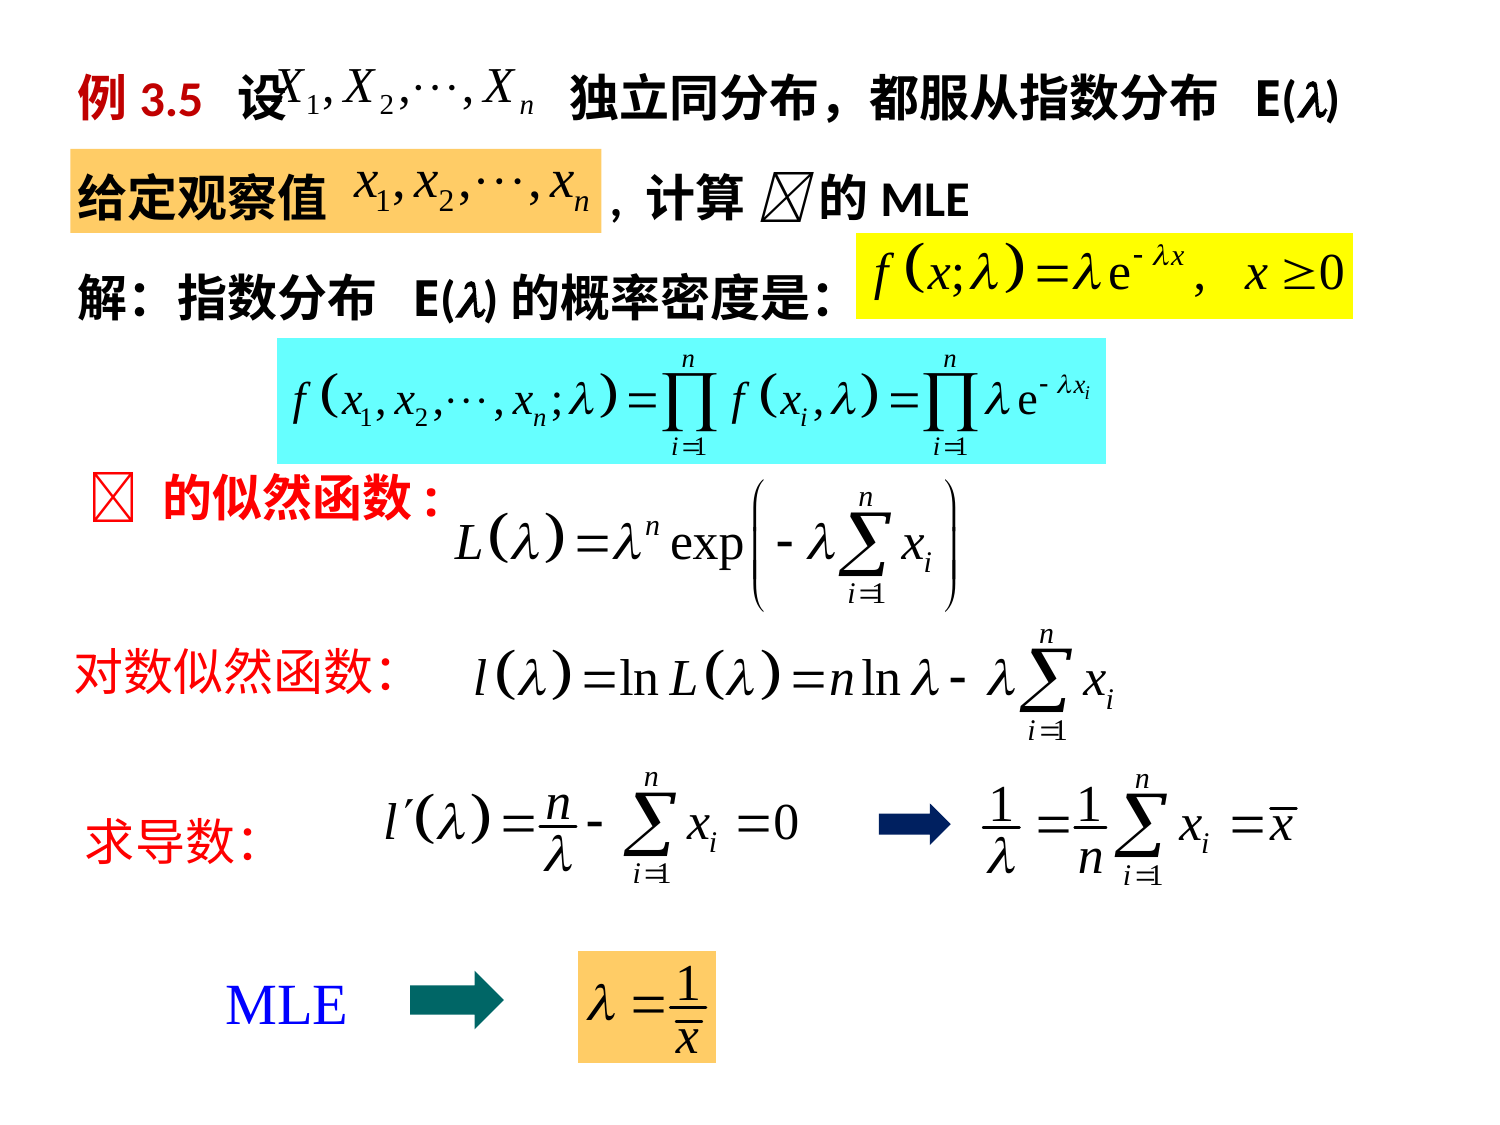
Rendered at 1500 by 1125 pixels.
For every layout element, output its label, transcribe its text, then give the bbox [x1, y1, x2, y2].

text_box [251, 51, 546, 128]
text_box 对数似然函数： [58, 632, 461, 708]
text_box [577, 950, 717, 1064]
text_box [466, 609, 1128, 752]
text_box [276, 337, 1106, 465]
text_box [445, 474, 973, 625]
text_box 求导数： [70, 773, 371, 879]
list 例3.5 设 独立同分布，都服从指数分布 E() 给定观察值 , 计算  的MLE 解：指数分布 E()的概率密度是：  的似然函数: [62, 29, 1392, 960]
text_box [331, 142, 602, 226]
text_box [878, 803, 951, 846]
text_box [855, 232, 1354, 320]
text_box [974, 754, 1308, 898]
text_box [410, 970, 504, 1030]
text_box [376, 752, 810, 896]
text_box MLE [210, 959, 399, 1044]
